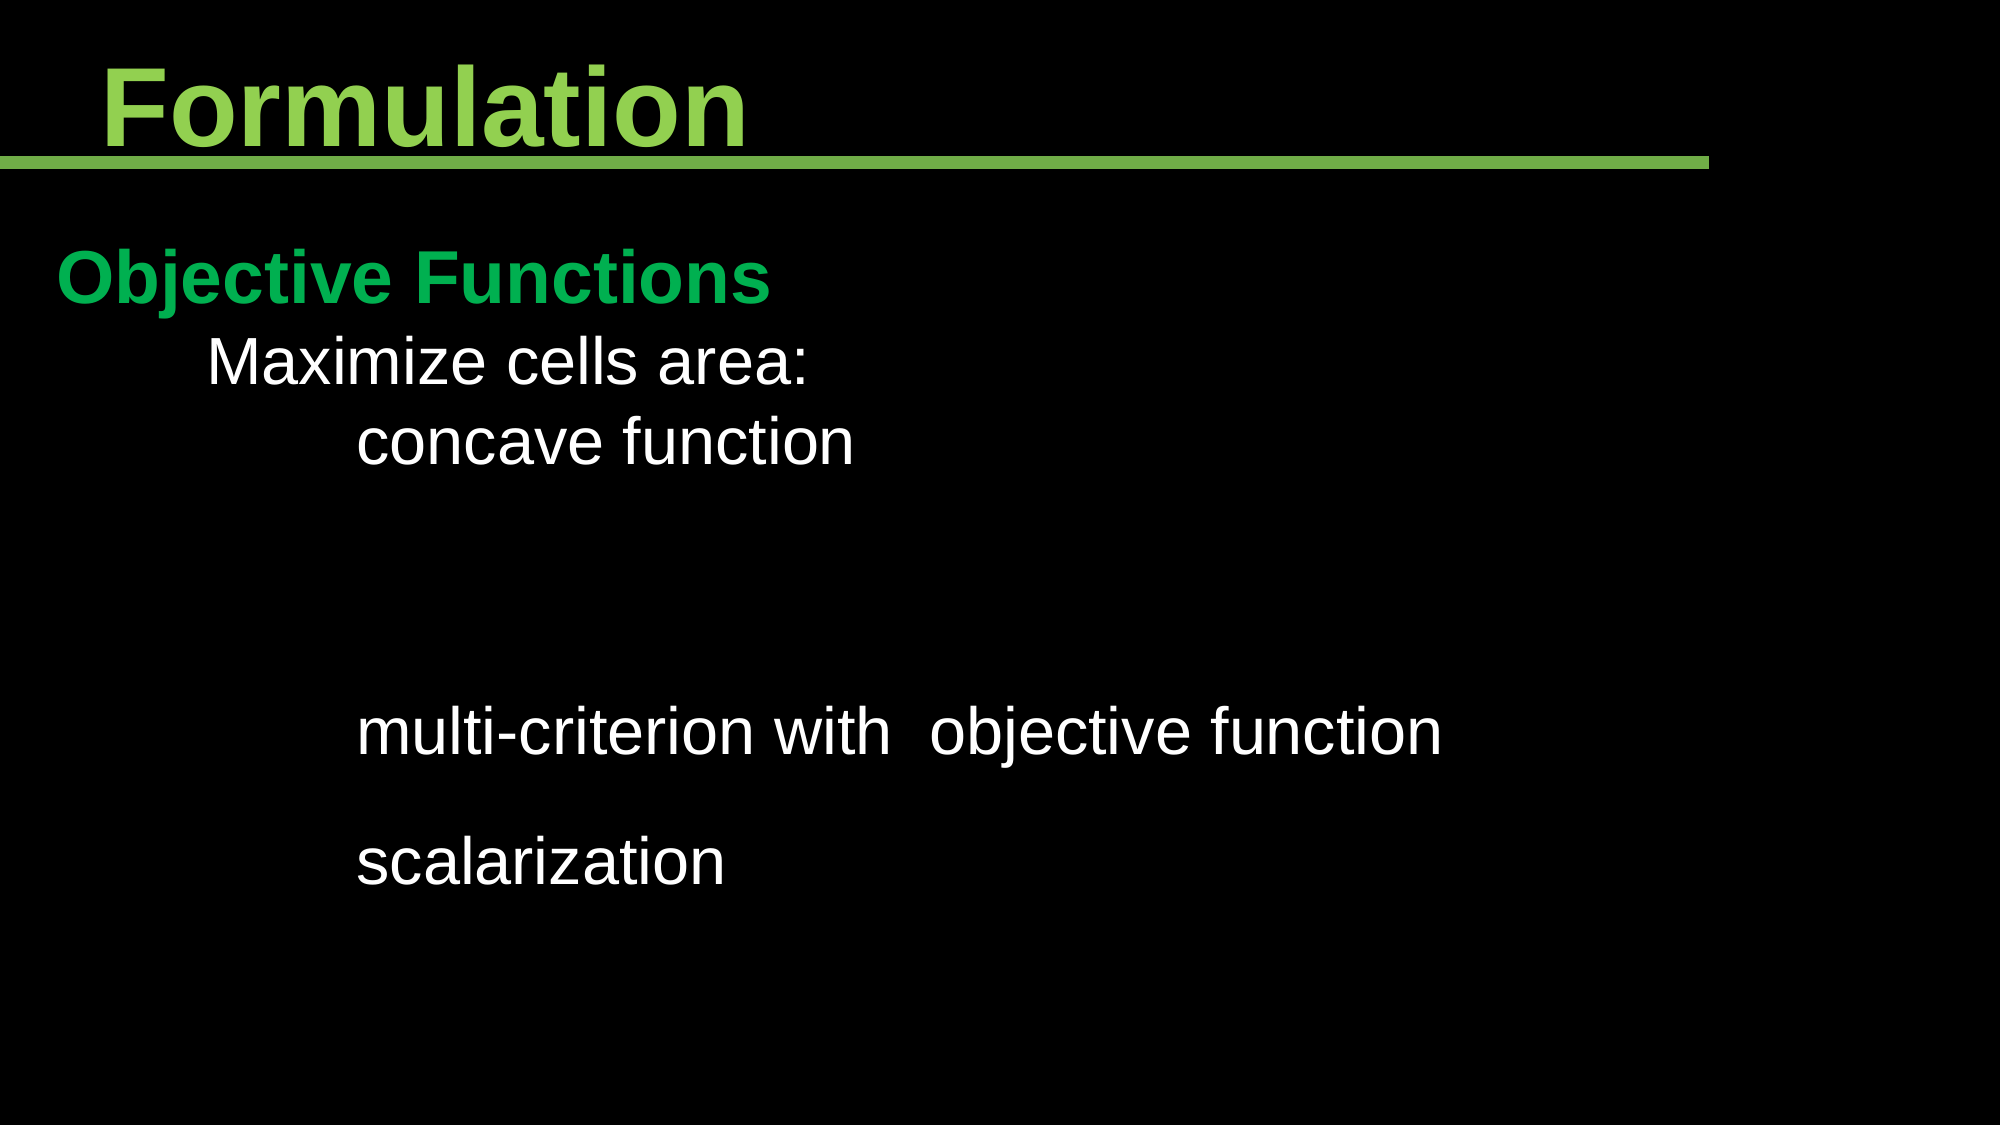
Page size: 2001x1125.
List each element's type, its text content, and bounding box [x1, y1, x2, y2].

text_box Formulation [85, 26, 1229, 162]
text_box Formulation [85, 163, 1229, 311]
